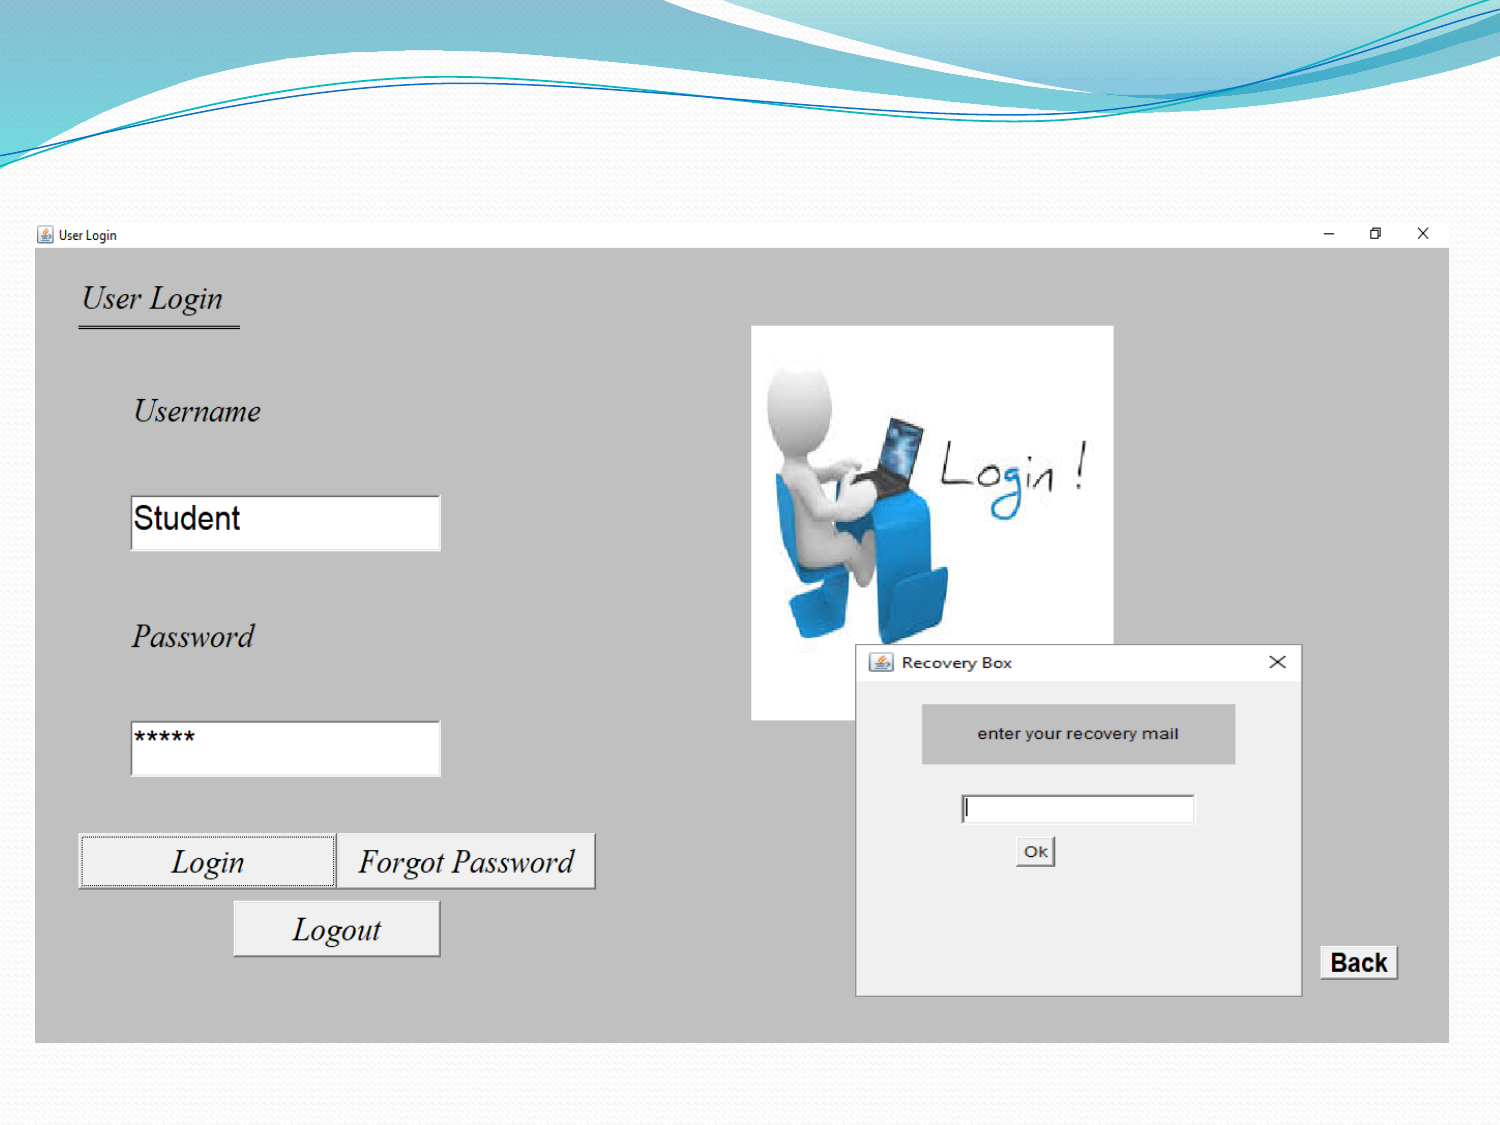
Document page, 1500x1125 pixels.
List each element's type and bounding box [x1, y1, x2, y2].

picture [34, 222, 1449, 1044]
